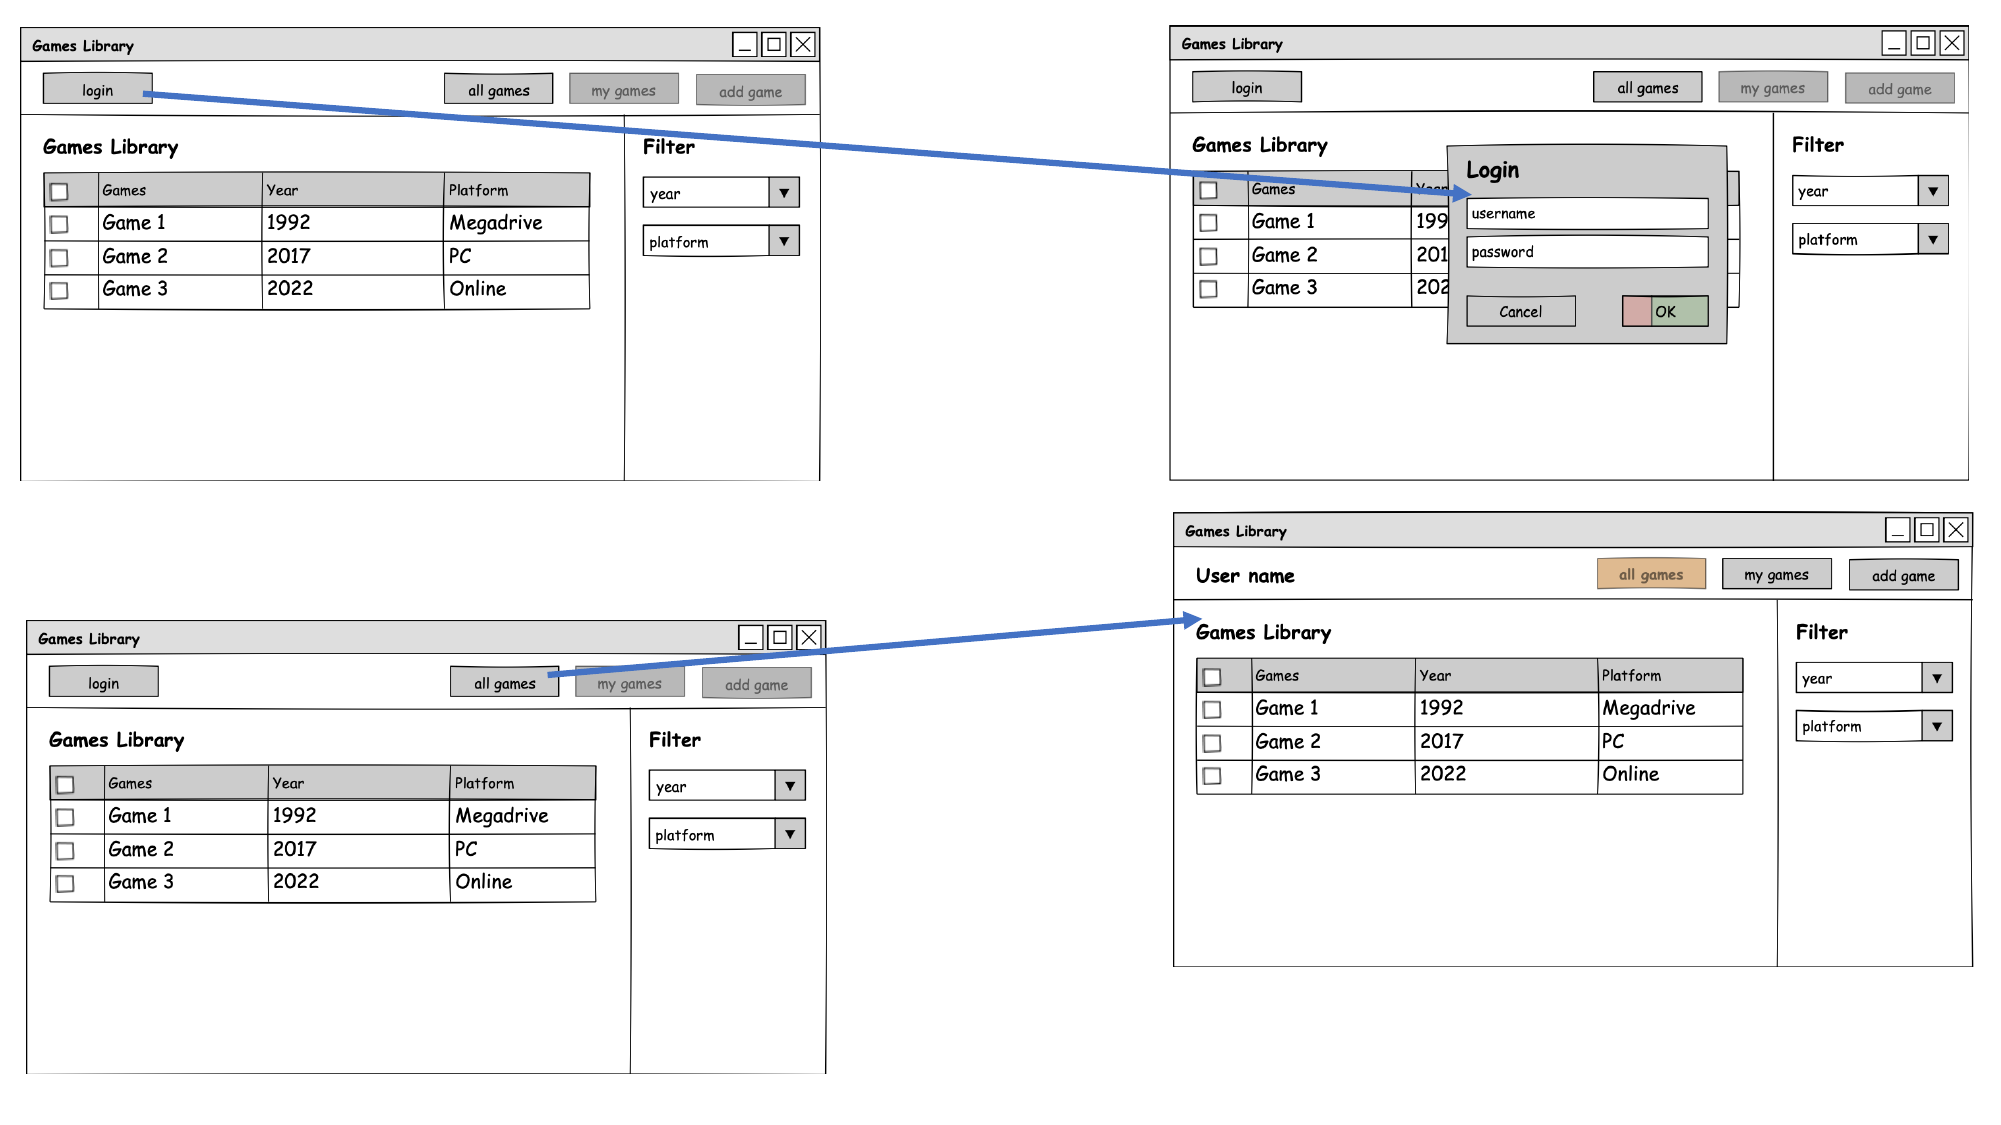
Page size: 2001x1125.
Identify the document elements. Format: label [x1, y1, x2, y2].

text_box [142, 93, 1472, 195]
text_box [547, 618, 1203, 675]
picture [26, 618, 827, 1074]
picture [20, 25, 821, 481]
picture [1173, 511, 1974, 967]
picture [1168, 25, 1969, 481]
